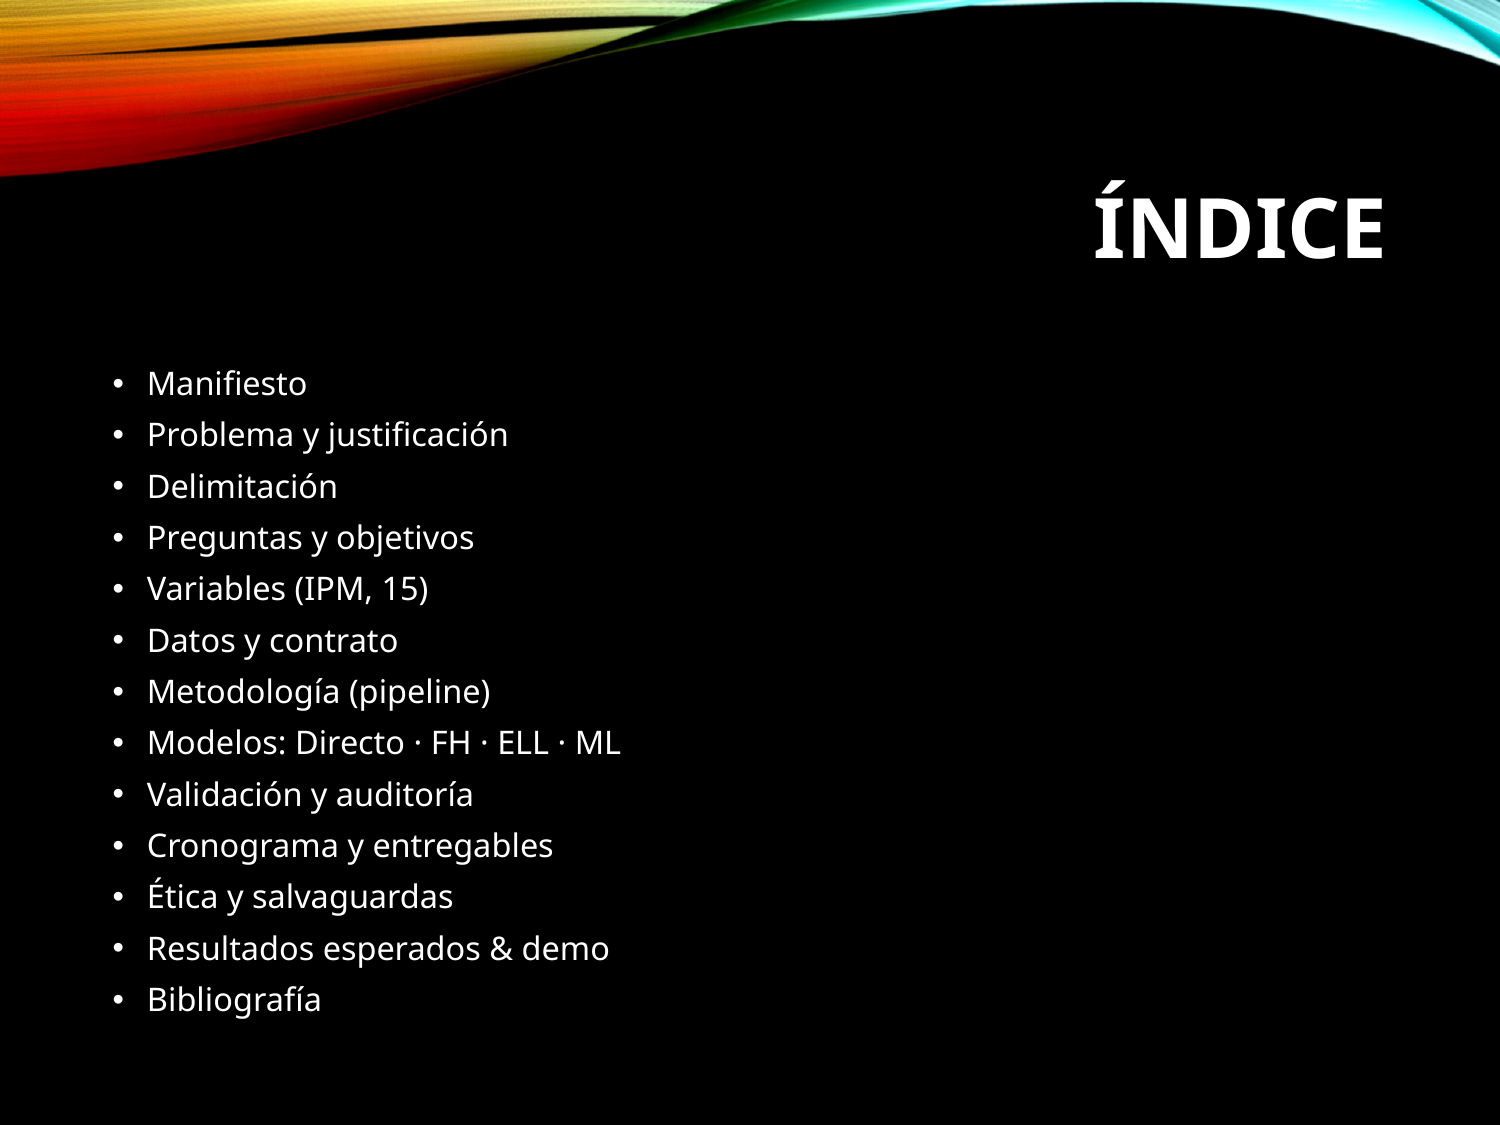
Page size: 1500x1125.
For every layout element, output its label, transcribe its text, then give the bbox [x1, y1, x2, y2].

list Manifiesto Problema y justificación Delimitación Preguntas y objetivos Variables (IPM, 15) Datos y contrato Metodología (pipeline) Modelos: Directo · FH · ELL · ML Validación y auditoría Cronograma y entregables Ética y salvaguardas Resultados esperados & demo Bibliografía [97, 360, 1403, 1028]
picture [0, 0, 1500, 178]
title ÍNDICE [356, 125, 1403, 338]
